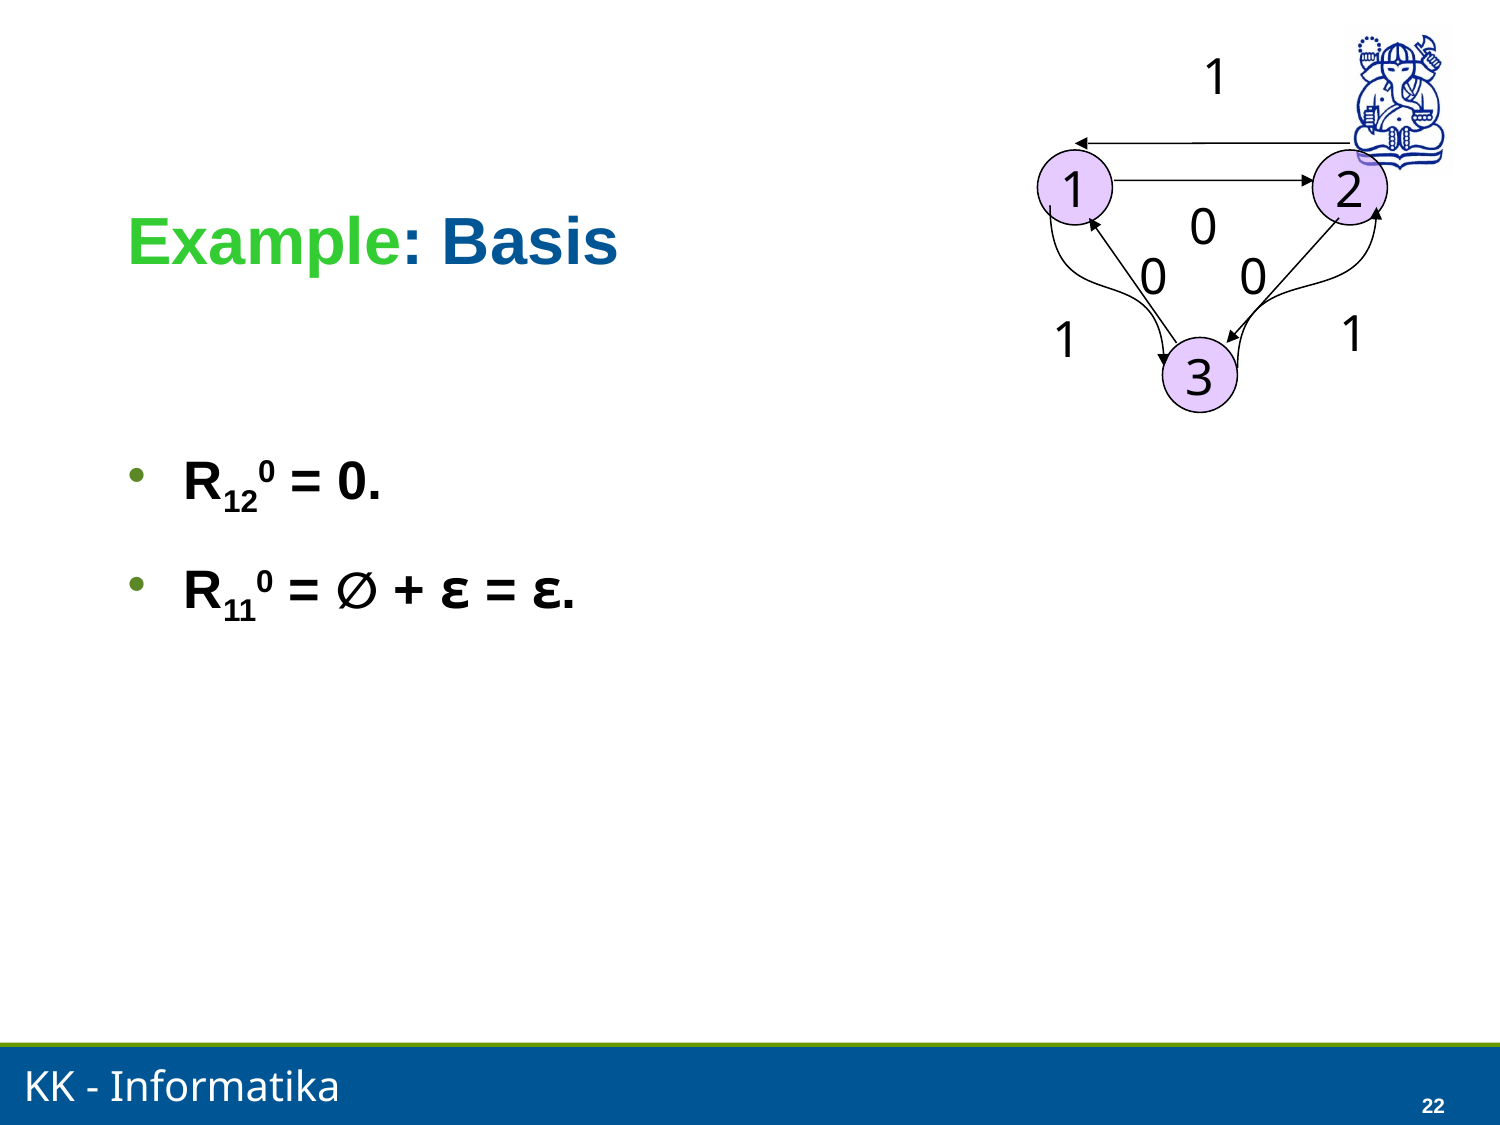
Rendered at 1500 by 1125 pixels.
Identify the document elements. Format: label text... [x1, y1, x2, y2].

list R120 = 0. R110 = ∅ + ε = ε. [112, 437, 1388, 1000]
picture [1344, 24, 1454, 176]
title Example: Basis [112, 99, 863, 288]
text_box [1037, 37, 1388, 413]
